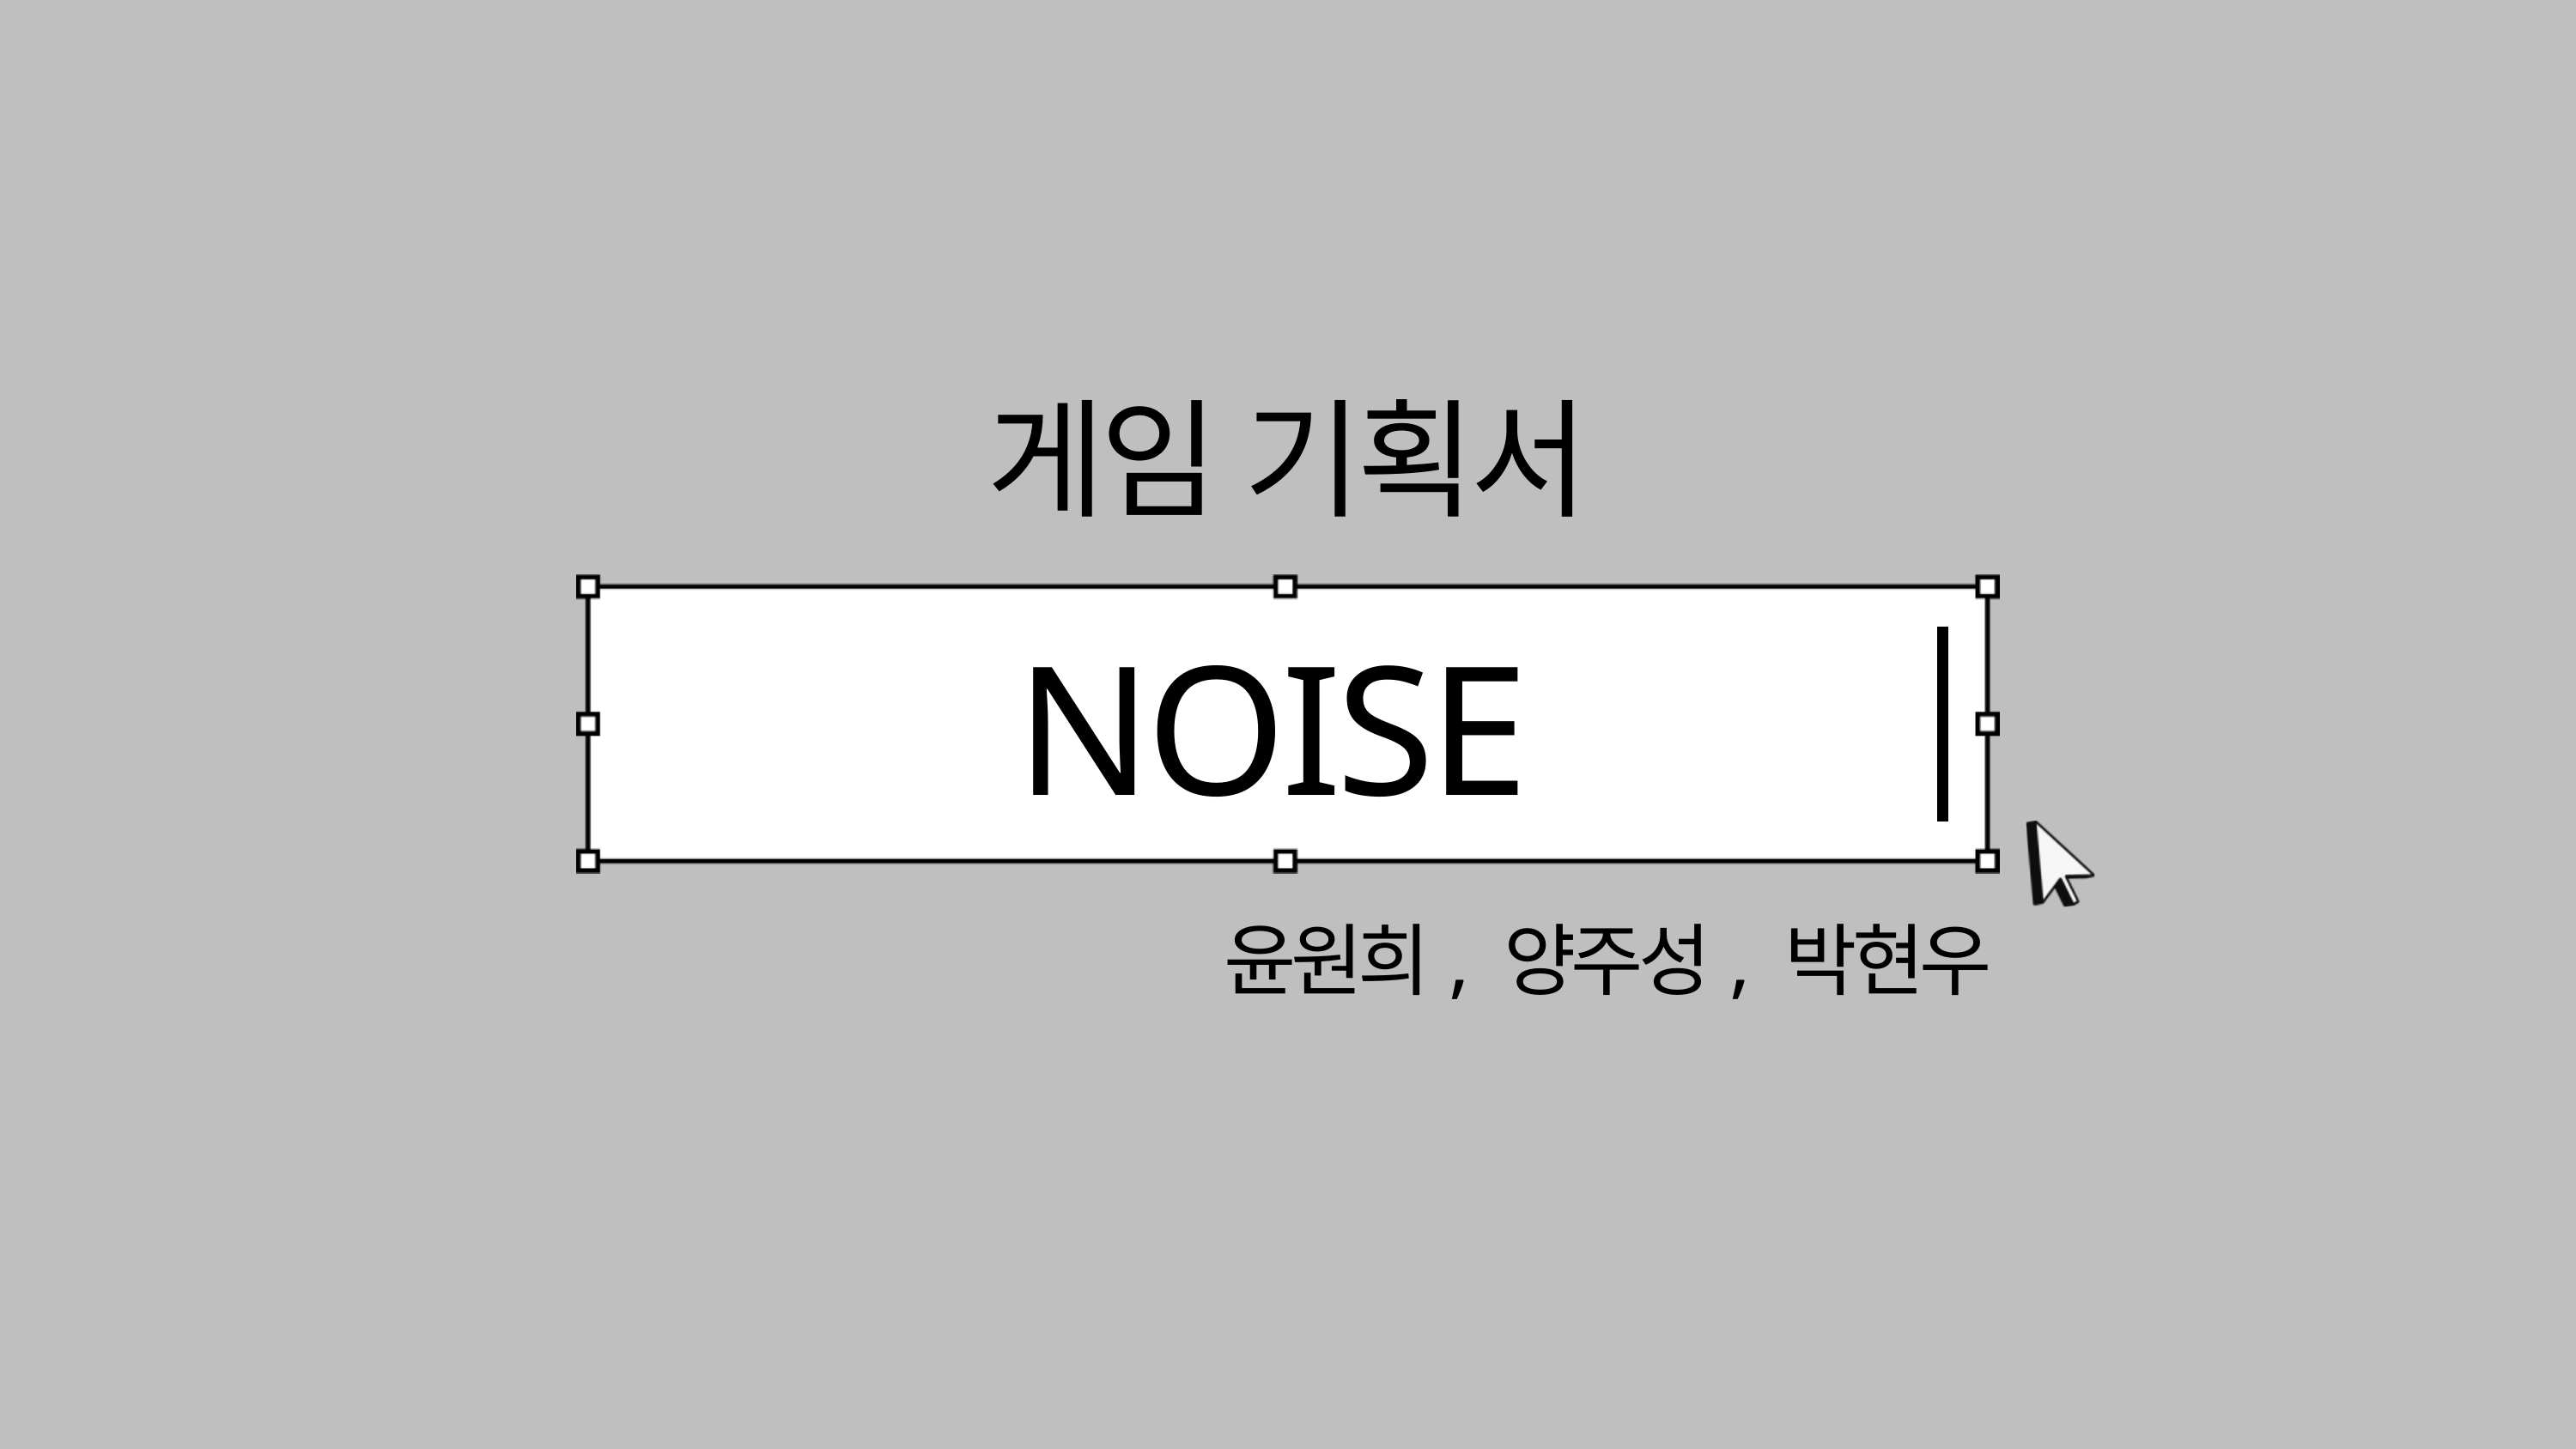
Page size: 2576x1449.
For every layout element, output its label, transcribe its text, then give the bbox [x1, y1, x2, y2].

text_box 게임 기획서 [890, 371, 1686, 539]
picture [575, 574, 2000, 875]
picture [2026, 819, 2095, 907]
text_box 윤원희, 양주성, 박현우 [1205, 904, 2005, 1011]
